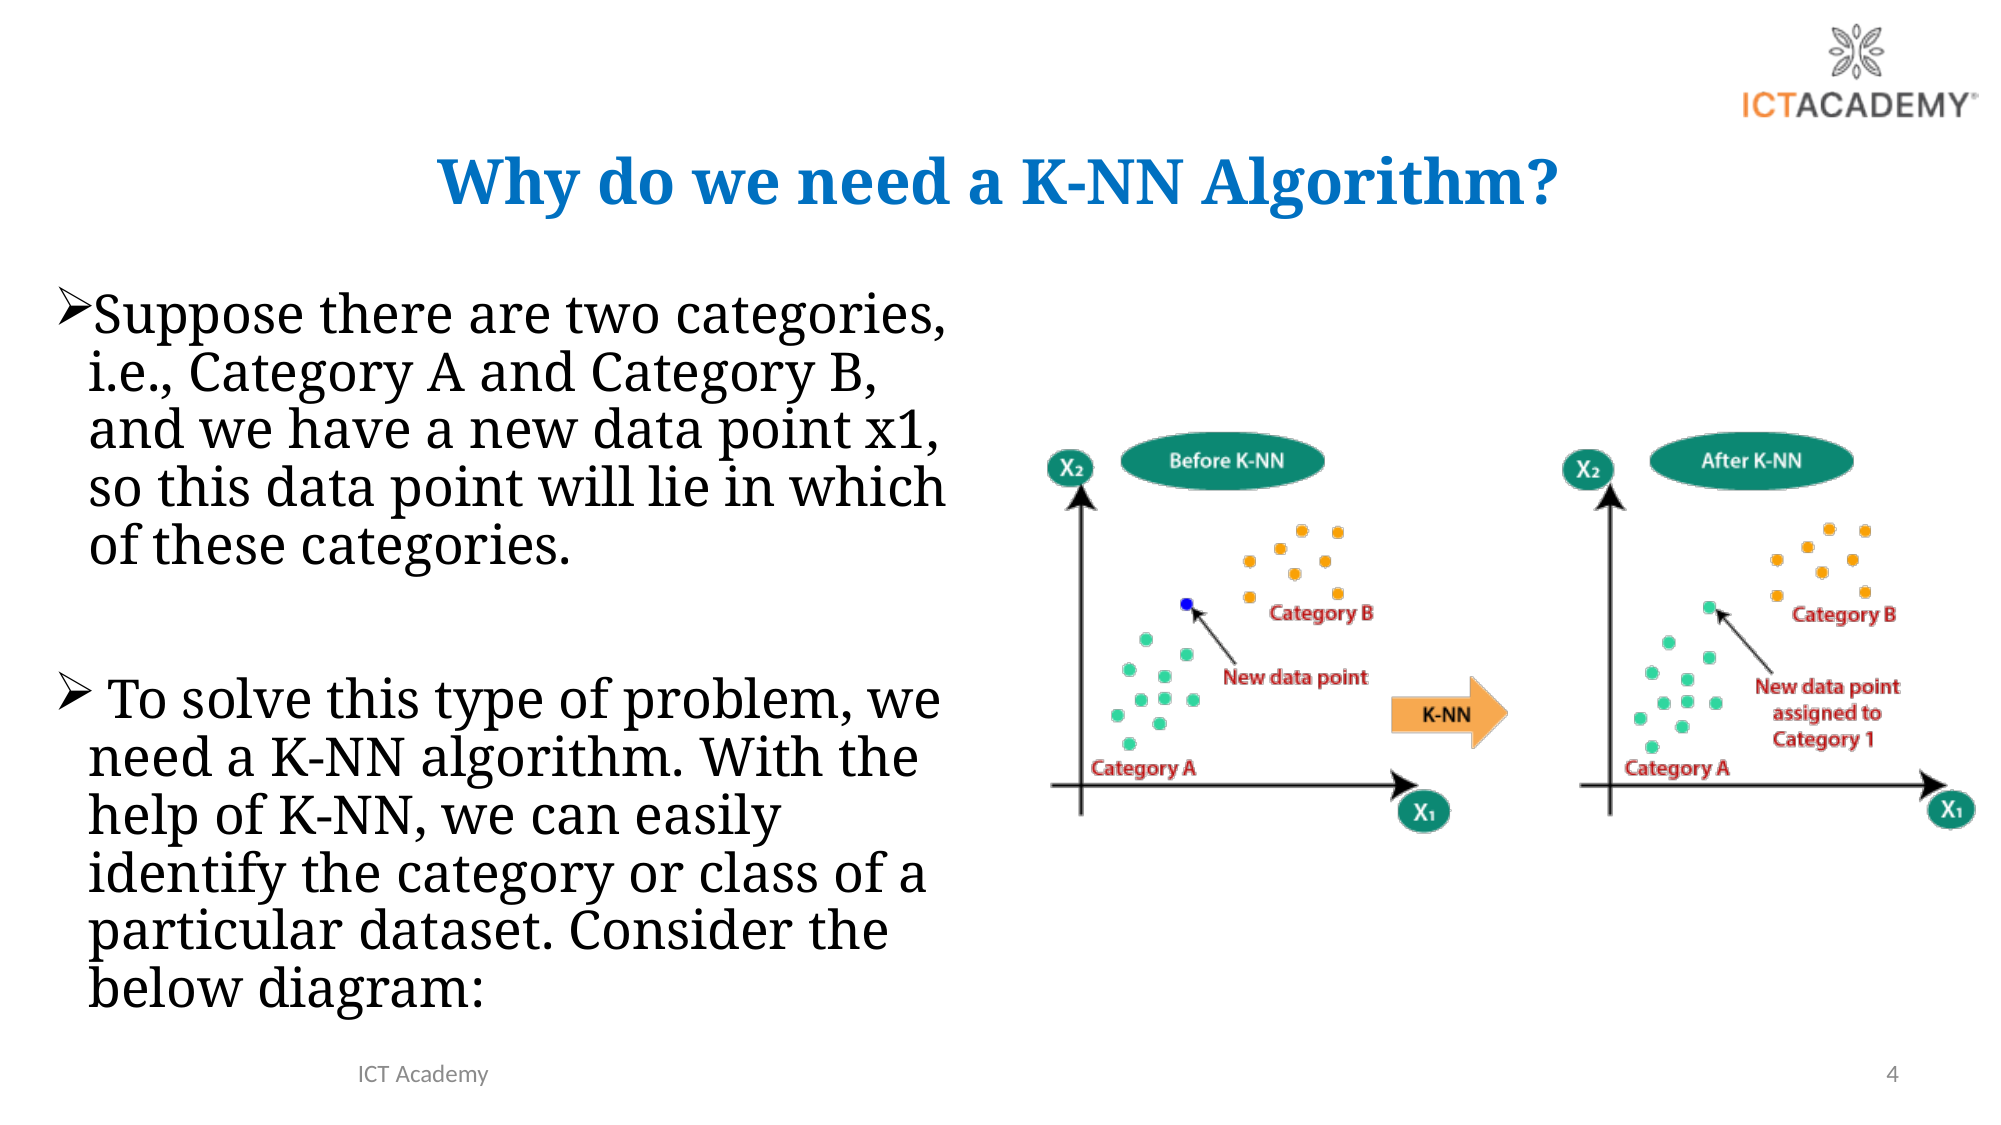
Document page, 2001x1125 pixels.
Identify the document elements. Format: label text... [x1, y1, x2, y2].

slide_number 4 [1464, 1042, 1915, 1103]
title Why do we need a K-NN Algorithm? [95, 115, 1905, 254]
list Suppose there are two categories, i.e., Category A and Category B, and we have a new data point x1, so this data point will lie in which of these categories. To solve this type of problem, we need a K-NN algorithm. With the help of K-NN, we can easily identify the category or class of a particular dataset. Consider the below diagram: [39, 279, 985, 1072]
picture [1040, 387, 1979, 857]
picture [1743, 22, 1979, 120]
footer ICT Academy [85, 1042, 761, 1103]
